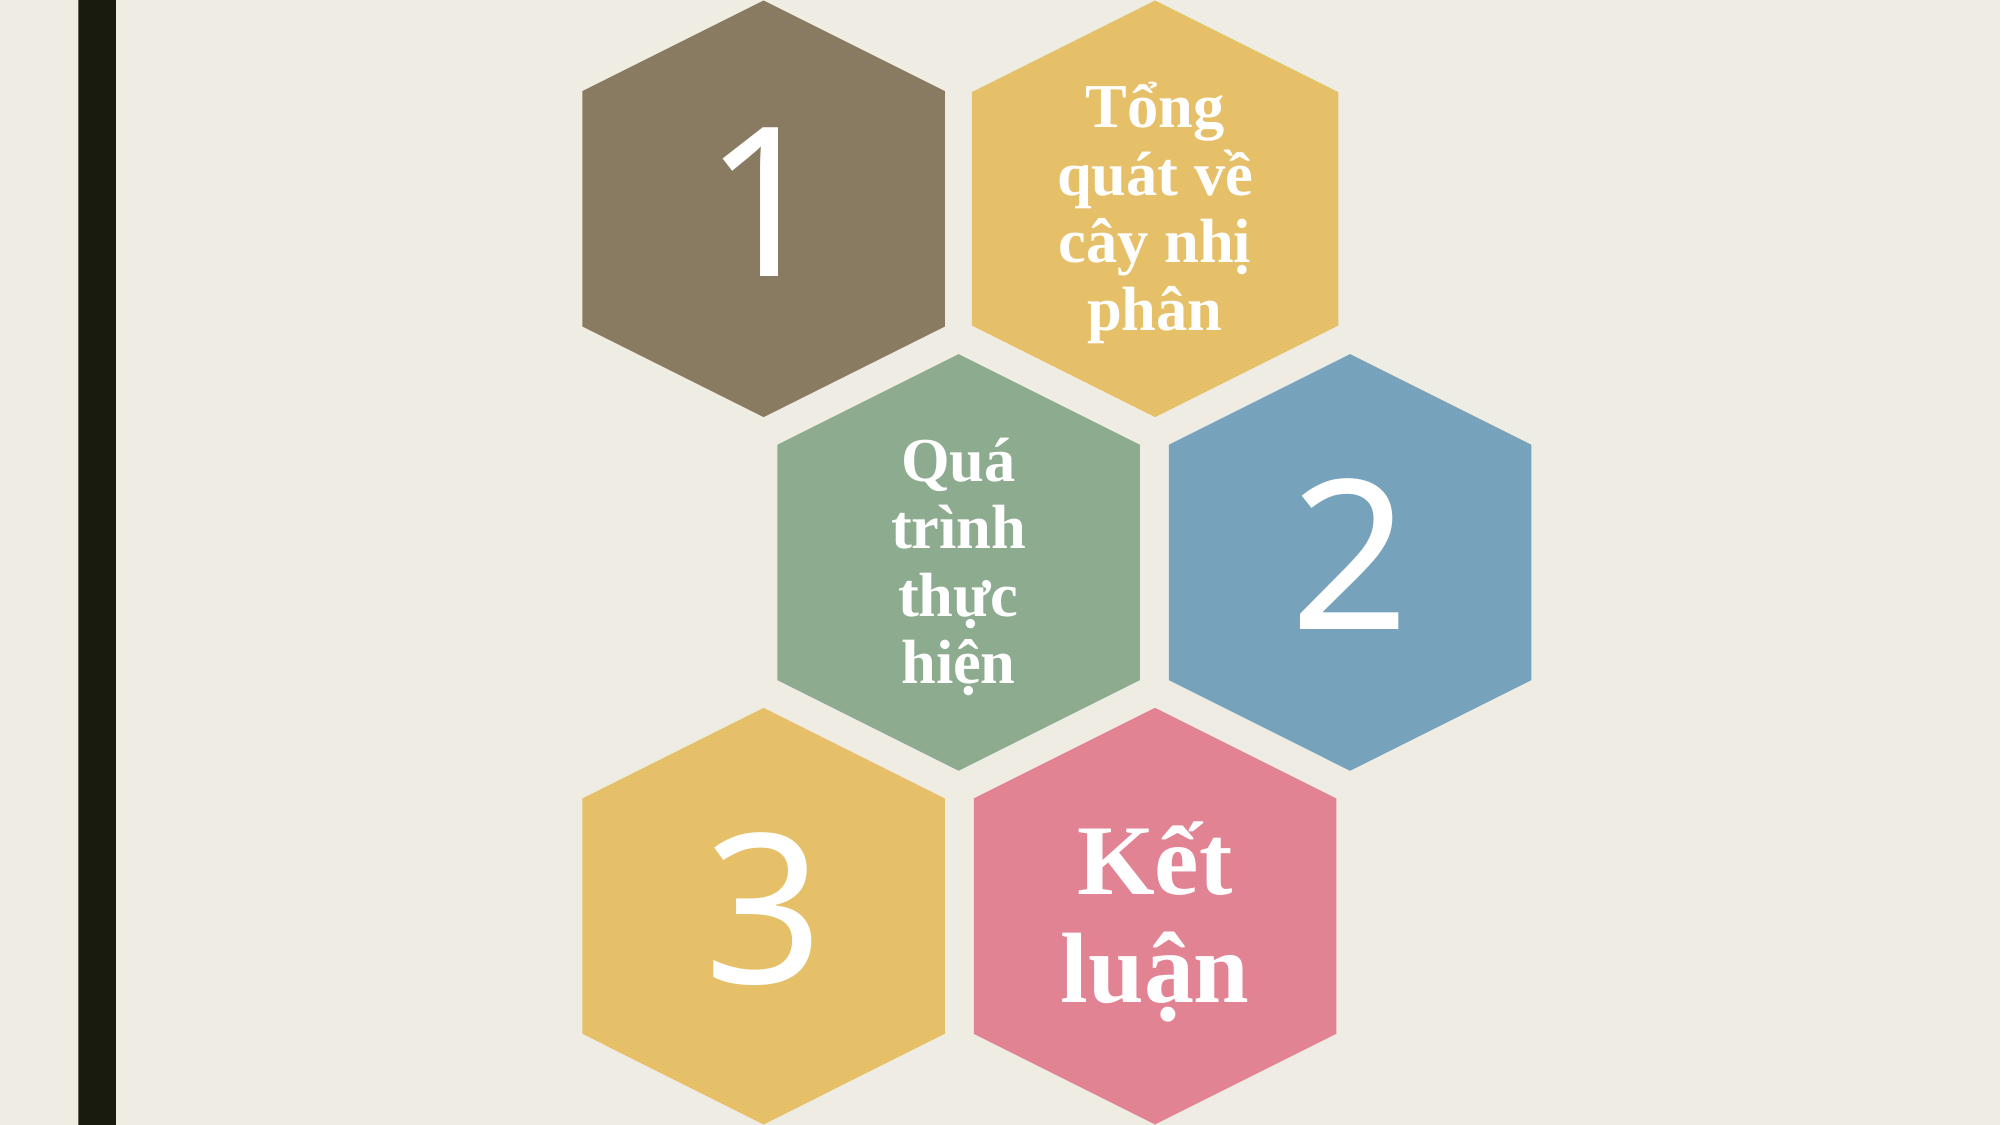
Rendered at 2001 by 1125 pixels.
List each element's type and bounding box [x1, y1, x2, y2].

text_box [124, 0, 2000, 1125]
